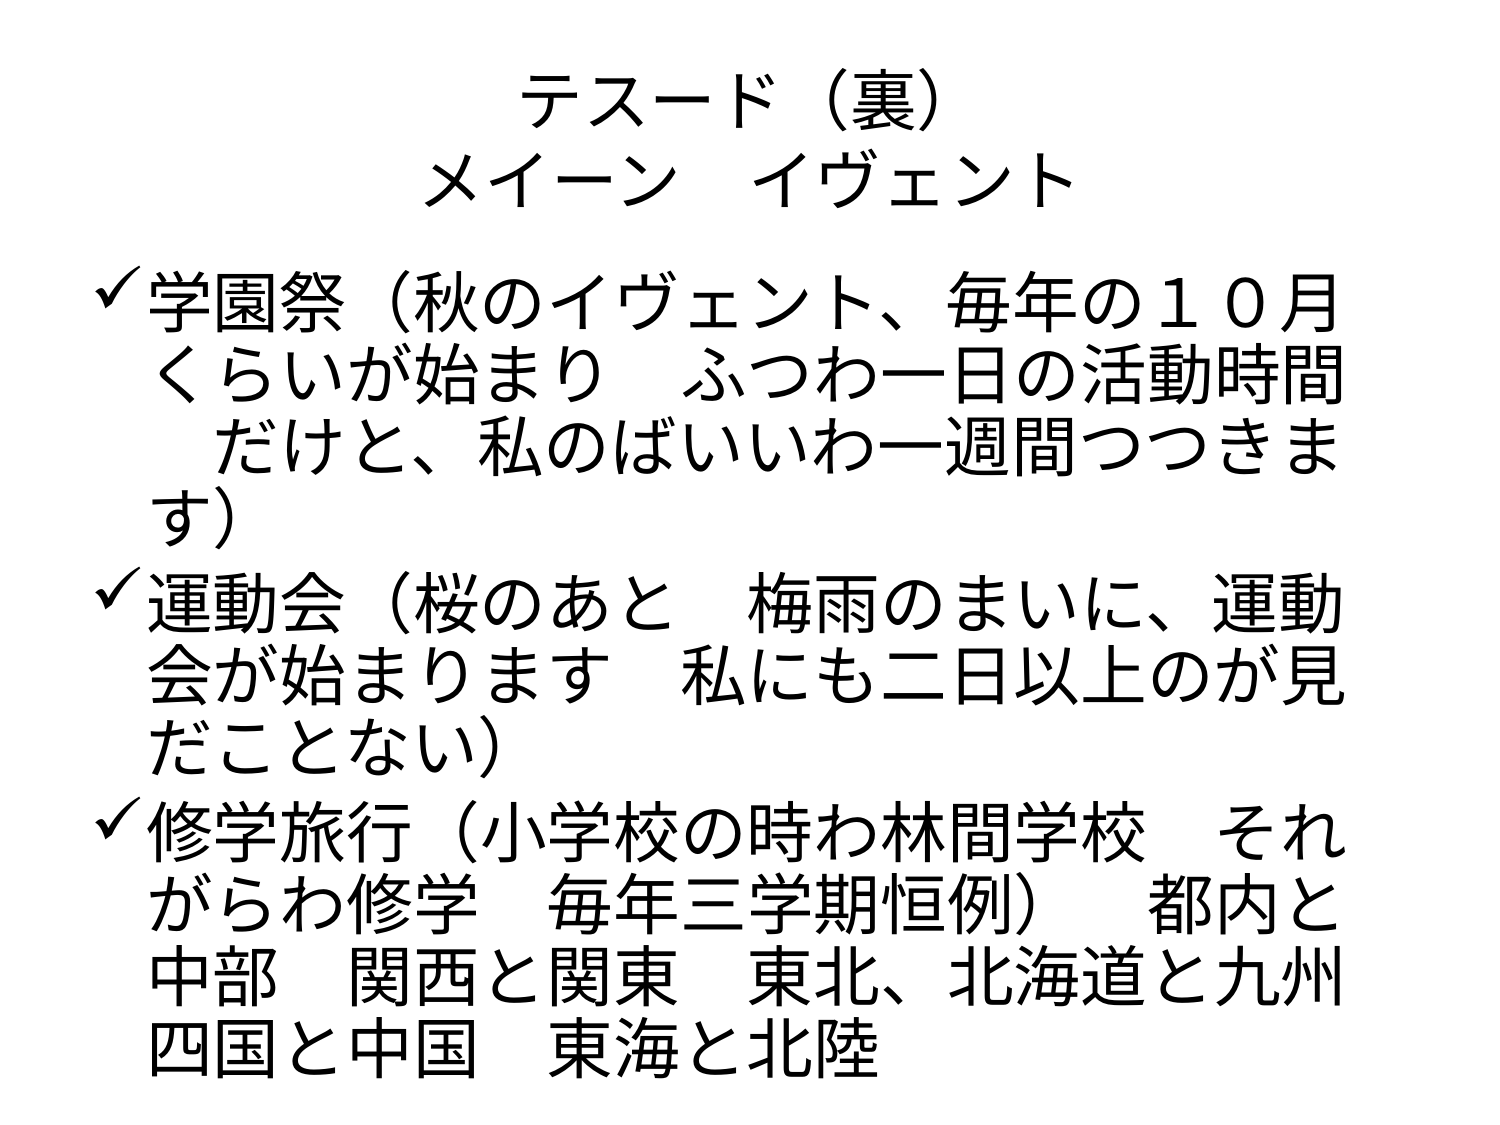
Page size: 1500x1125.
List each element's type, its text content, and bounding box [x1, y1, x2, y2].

list 学園祭（秋のイヴェント、毎年の１０月くらいが始まり ふつわ一日の活動時間 だけと、私のばいいわ一週間つつきます） 運動会（桜のあと 梅雨のまいに、運動会が始まります 私にも二日以上のが見だことない） 修学旅行（小学校の時わ林間学校 それがらわ修学 毎年三学期恒例） 都内と中部 関西と関東 東北、北海道と九州 四国と中国 東海と北陸 [75, 262, 1425, 1005]
title テスード（裏） メイーン イヴェント [75, 45, 1425, 233]
